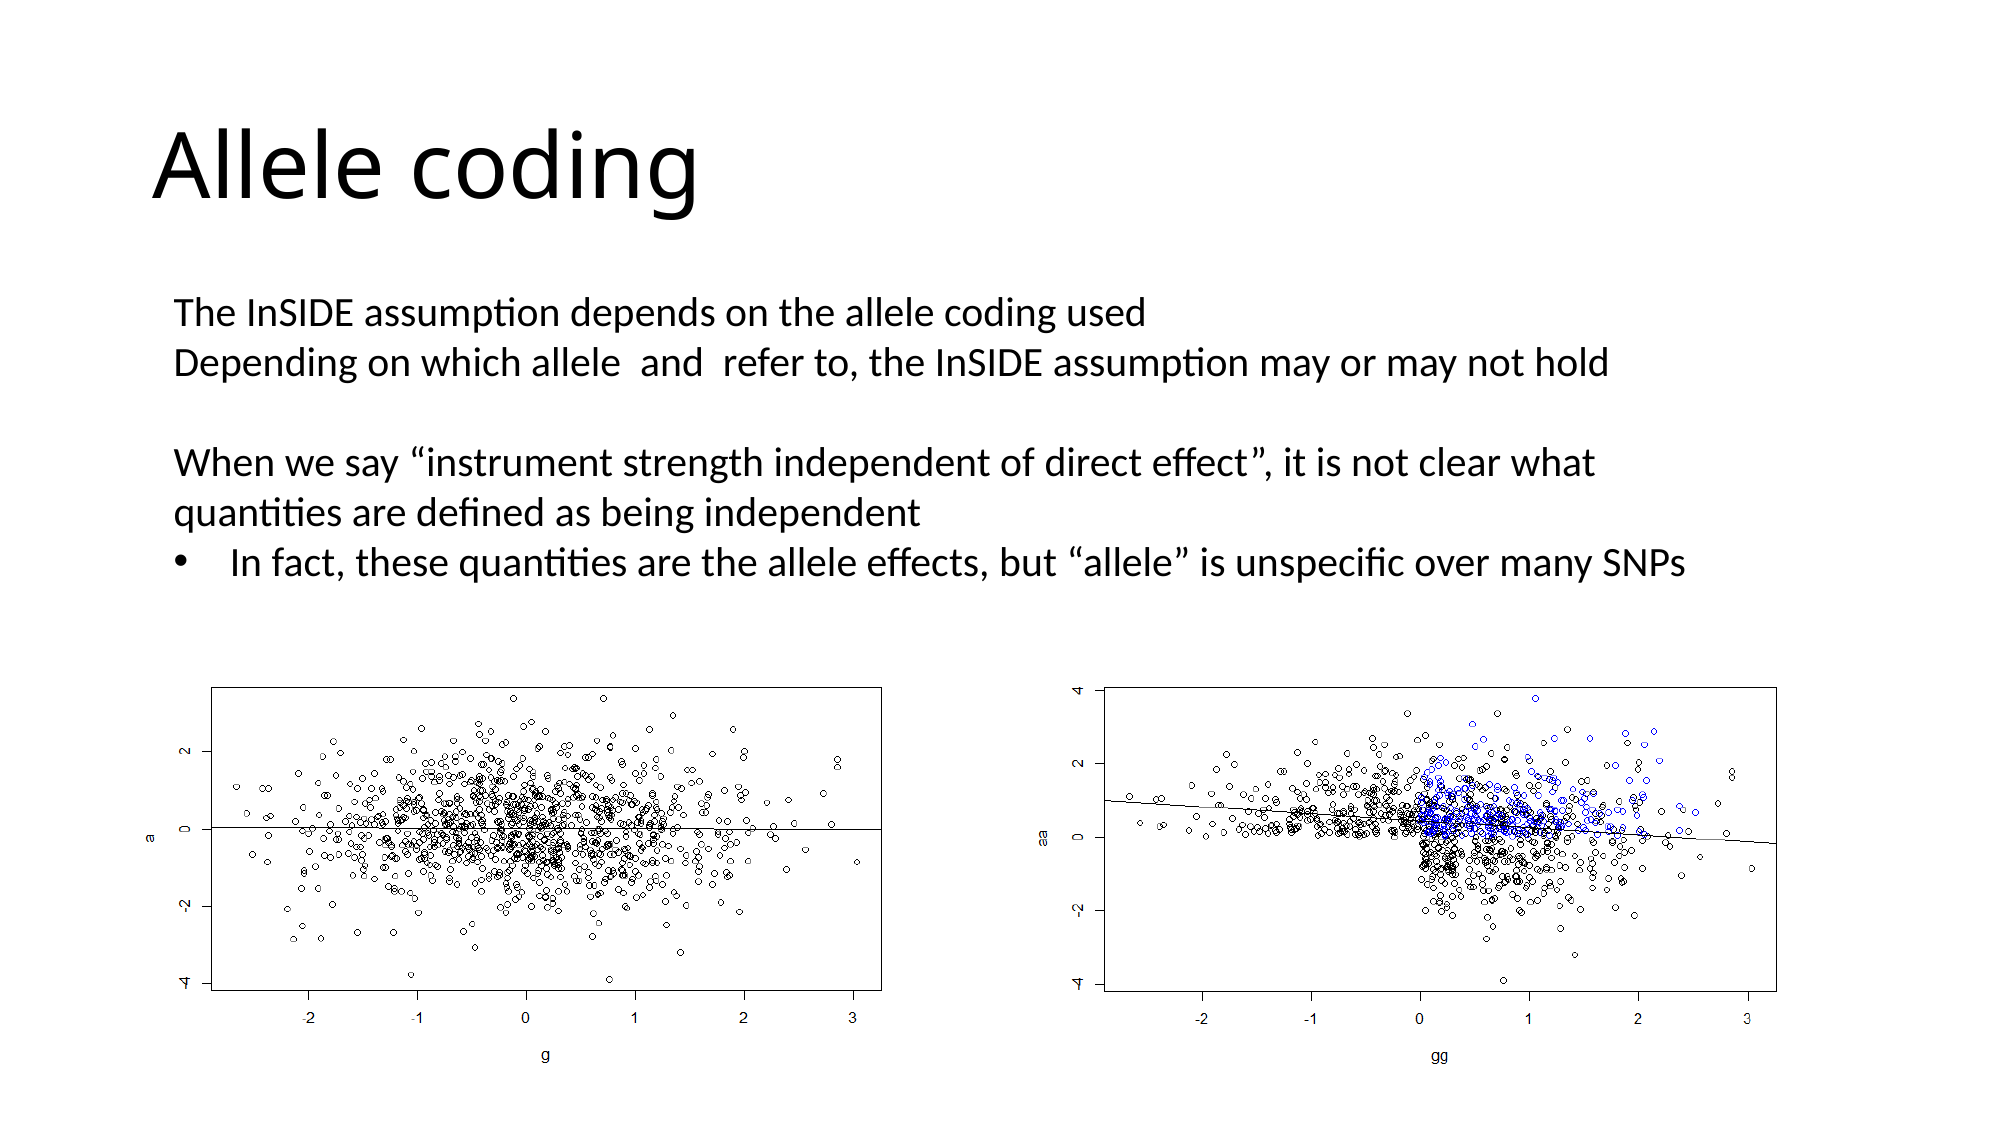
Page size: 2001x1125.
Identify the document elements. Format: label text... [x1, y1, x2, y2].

picture [1030, 613, 1814, 1083]
title Allele coding [137, 59, 1863, 278]
picture [137, 613, 919, 1082]
